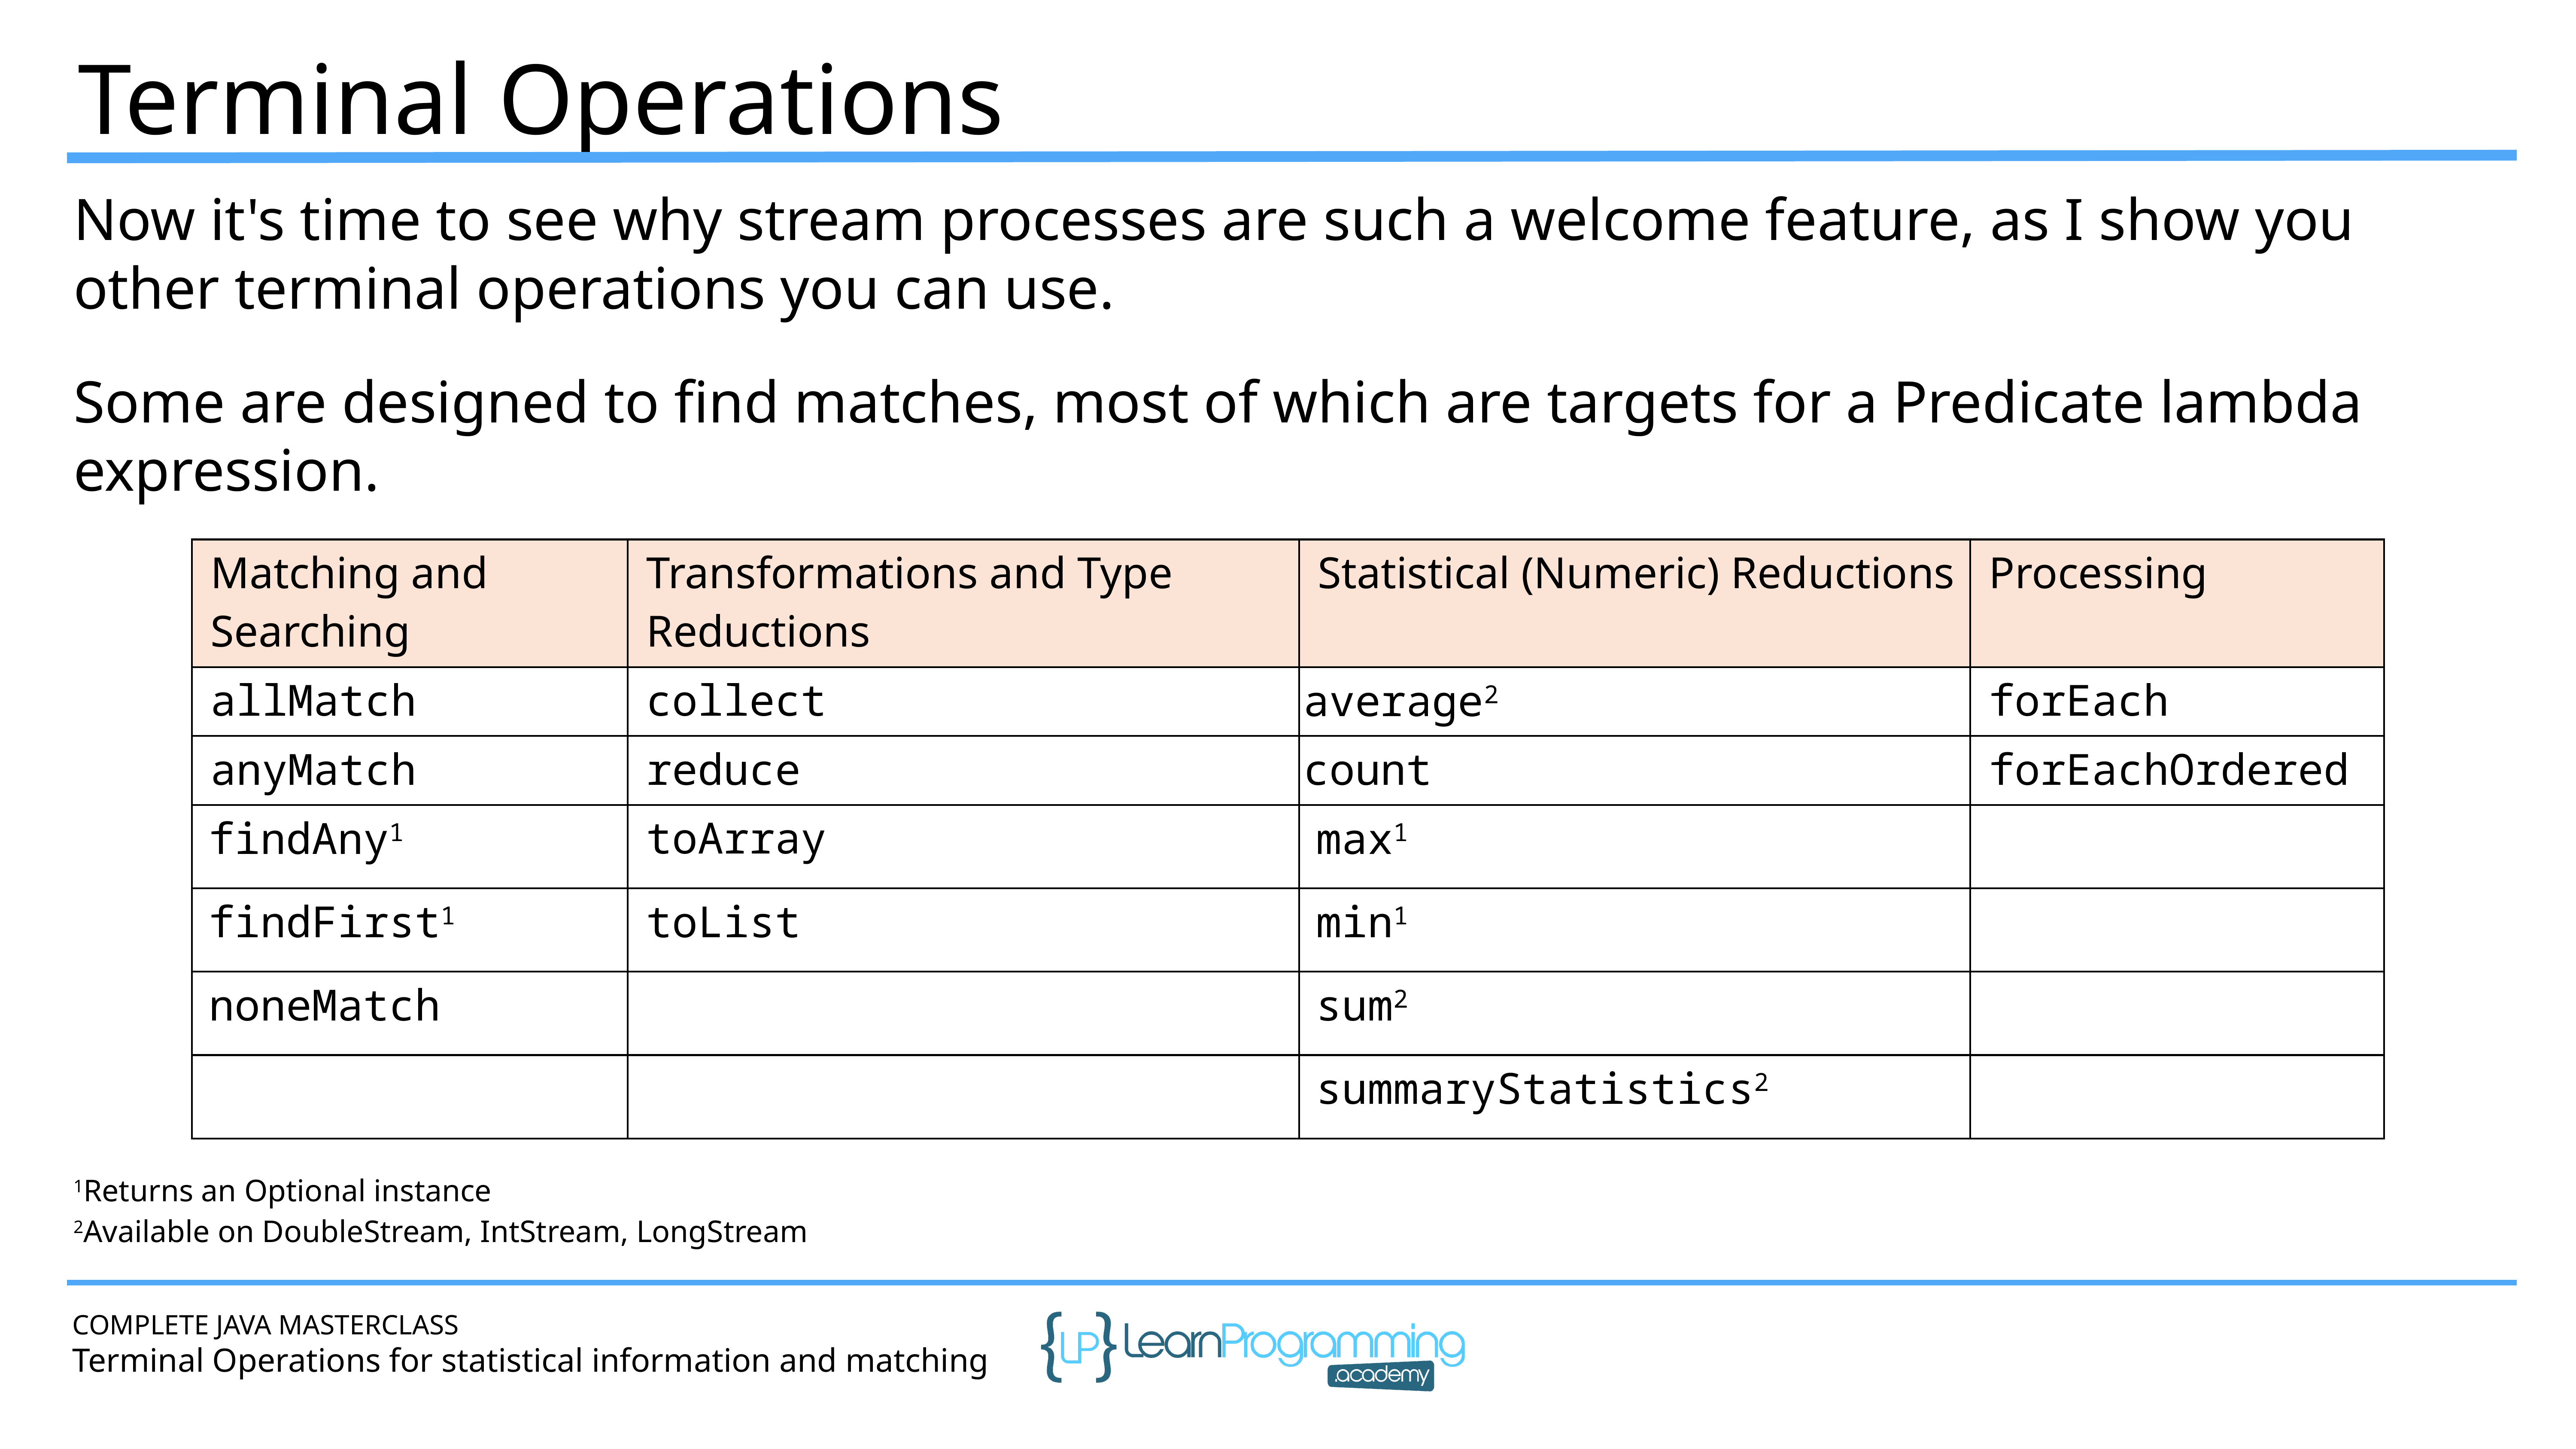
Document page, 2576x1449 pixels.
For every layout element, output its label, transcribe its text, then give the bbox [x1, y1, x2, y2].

table_header Statistical (Numeric) Reductions [1300, 541, 1969, 666]
text_box Terminal Operations [72, 32, 1010, 159]
table_cell noneMatch [193, 972, 627, 1054]
table_cell [1971, 889, 2383, 971]
table_cell [193, 1056, 627, 1138]
table_cell toList [629, 889, 1298, 971]
table_cell reduce [629, 737, 1298, 804]
table_cell forEachOrdered [1971, 737, 2383, 804]
table_cell [1971, 806, 2383, 887]
text_box COMPLETE JAVA MASTERCLASS Terminal Operations for statistical information and matching [67, 1302, 1030, 1384]
table_cell [629, 1056, 1298, 1138]
text_box 1Returns an Optional instance 2Available on DoubleStream, IntStream, LongStream [67, 1166, 2517, 1255]
table_header Transformations and Type Reductions [629, 541, 1298, 666]
table_cell forEach [1971, 668, 2383, 735]
table_cell anyMatch [193, 737, 627, 804]
table_cell [1971, 972, 2383, 1054]
table_cell findAny1 [193, 806, 627, 887]
picture [1032, 1302, 1477, 1400]
table_cell min1 [1300, 889, 1969, 971]
table_cell collect [629, 668, 1298, 735]
text_box Now it's time to see why stream processes are such a welcome feature, as I show you other terminal operations you can use. Some are designed to find matches, most of which are targets for a Predicate lambda expression. [67, 180, 2517, 1139]
table_cell [1971, 1056, 2383, 1138]
table_cell allMatch [193, 668, 627, 735]
table_cell sum2 [1300, 972, 1969, 1054]
table_header Matching and Searching [193, 541, 627, 666]
table_cell [629, 972, 1298, 1054]
table_cell findFirst1 [193, 889, 627, 971]
table_cell toArray [629, 806, 1298, 887]
table_cell summaryStatistics2 [1300, 1056, 1969, 1138]
table_header Processing [1971, 541, 2383, 666]
table_cell average2 [1300, 668, 1969, 735]
table_cell count [1300, 737, 1969, 804]
table_cell max1 [1300, 806, 1969, 887]
